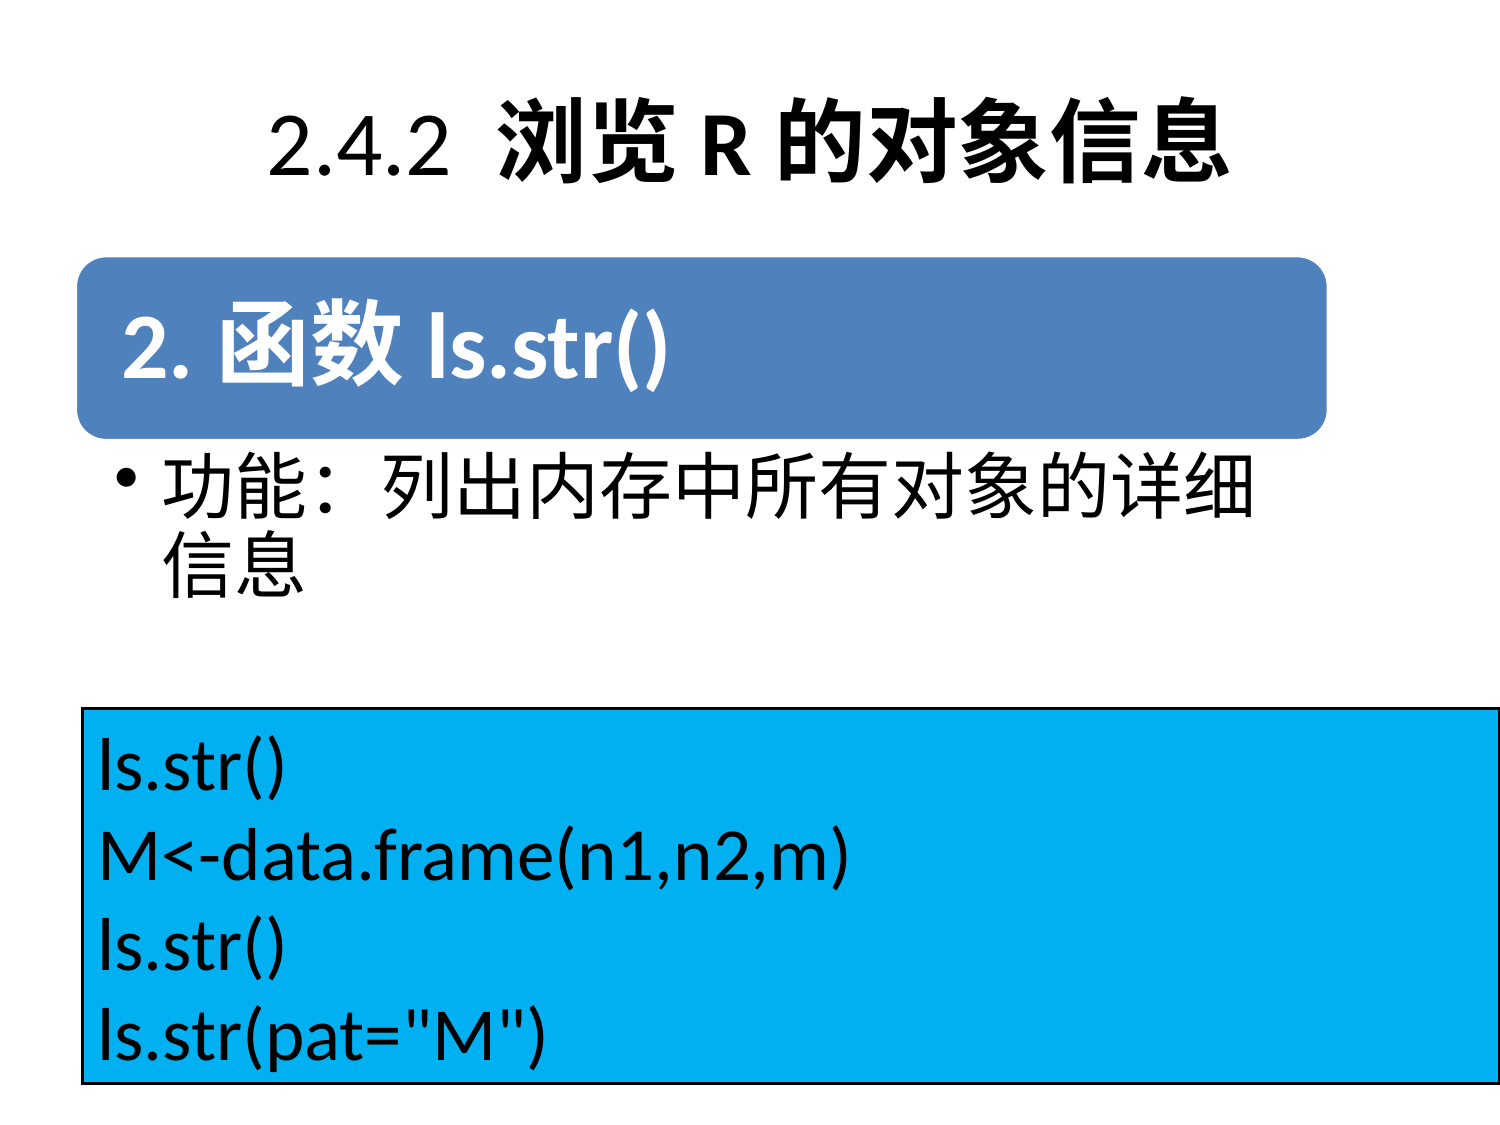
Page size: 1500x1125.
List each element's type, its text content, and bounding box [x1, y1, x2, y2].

text_box ls.str() M<-data.frame(n1,n2,m) ls.str() ls.str(pat="M") [82, 708, 1500, 1084]
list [74, 255, 1330, 634]
title 2.4.2 浏览R的对象信息 [75, 45, 1425, 233]
